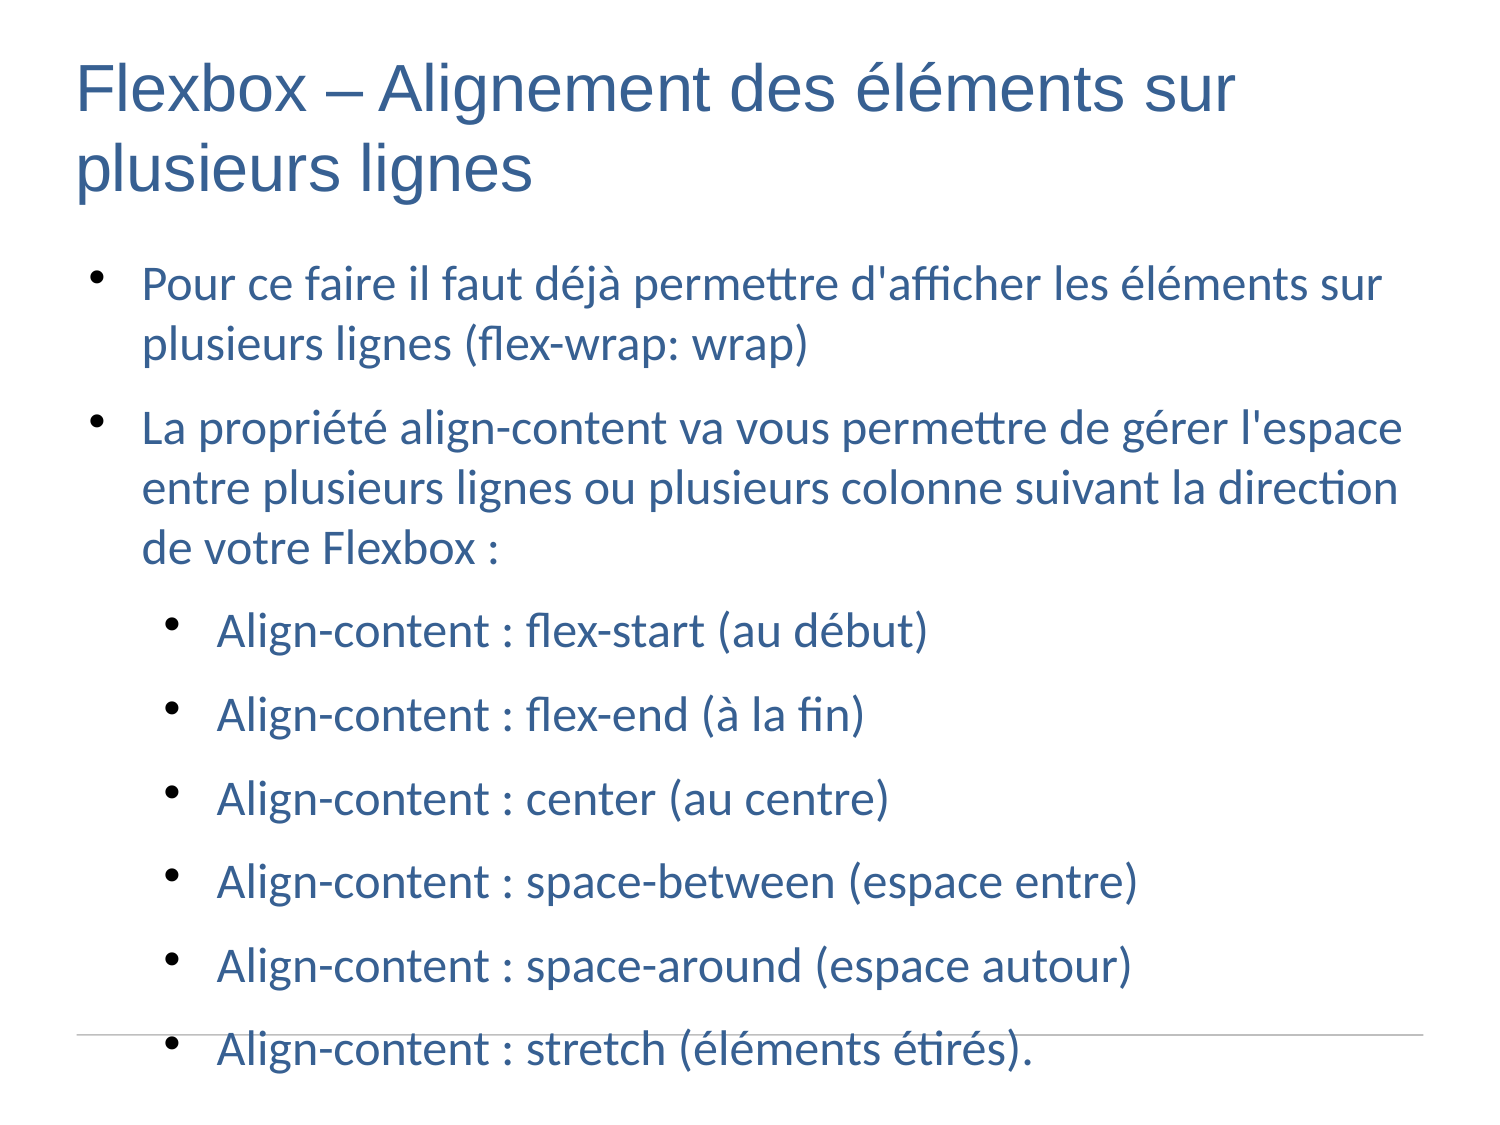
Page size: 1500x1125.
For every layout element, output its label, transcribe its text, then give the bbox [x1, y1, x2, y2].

text_box Flexbox – Alignement des éléments sur plusieurs lignes [75, 45, 1425, 233]
text_box Pour ce faire il faut déjà permettre d'afficher les éléments sur plusieurs lignes (flex-wrap: wrap) La propriété align-content va vous permettre de gérer l'espace entre plusieurs lignes ou plusieurs colonne suivant la direction de votre Flexbox : Align-content : flex-start (au début) Align-content : flex-end (à la fin) Align-content : center (au centre) Align-content : space-between (espace entre) Align-content : space-around (espace autour) Align-content : stretch (éléments étirés). Axe principal : vertical, axe secondaire : horizontal [75, 250, 1425, 1005]
